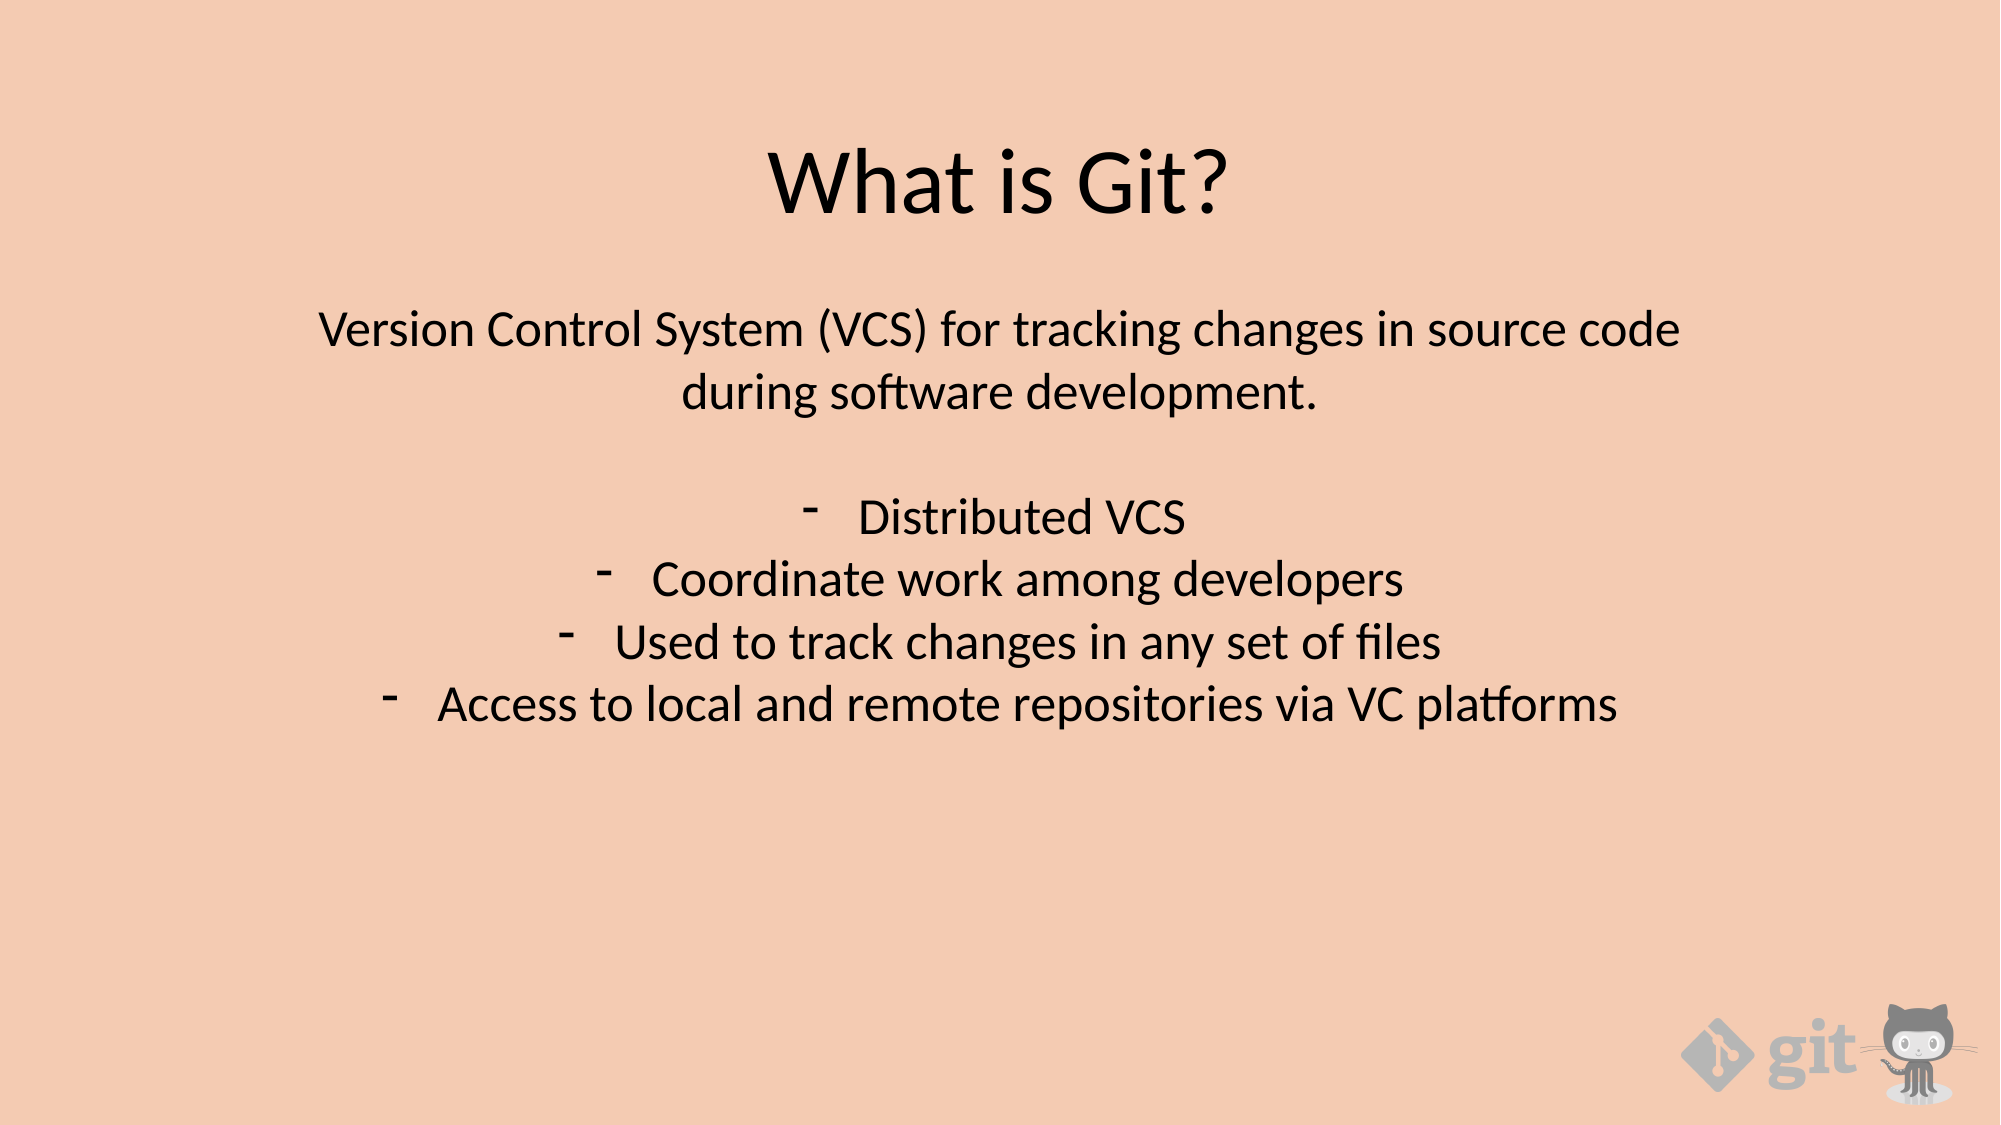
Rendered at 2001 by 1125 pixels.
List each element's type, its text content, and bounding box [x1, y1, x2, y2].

text_box What is Git? Version Control System (VCS) for tracking changes in source code during software development. Distributed VCS Coordinate work among developers Used to track changes in any set of files Access to local and remote repositories via VC platforms [0, 0, 2000, 740]
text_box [1681, 1002, 1982, 1107]
